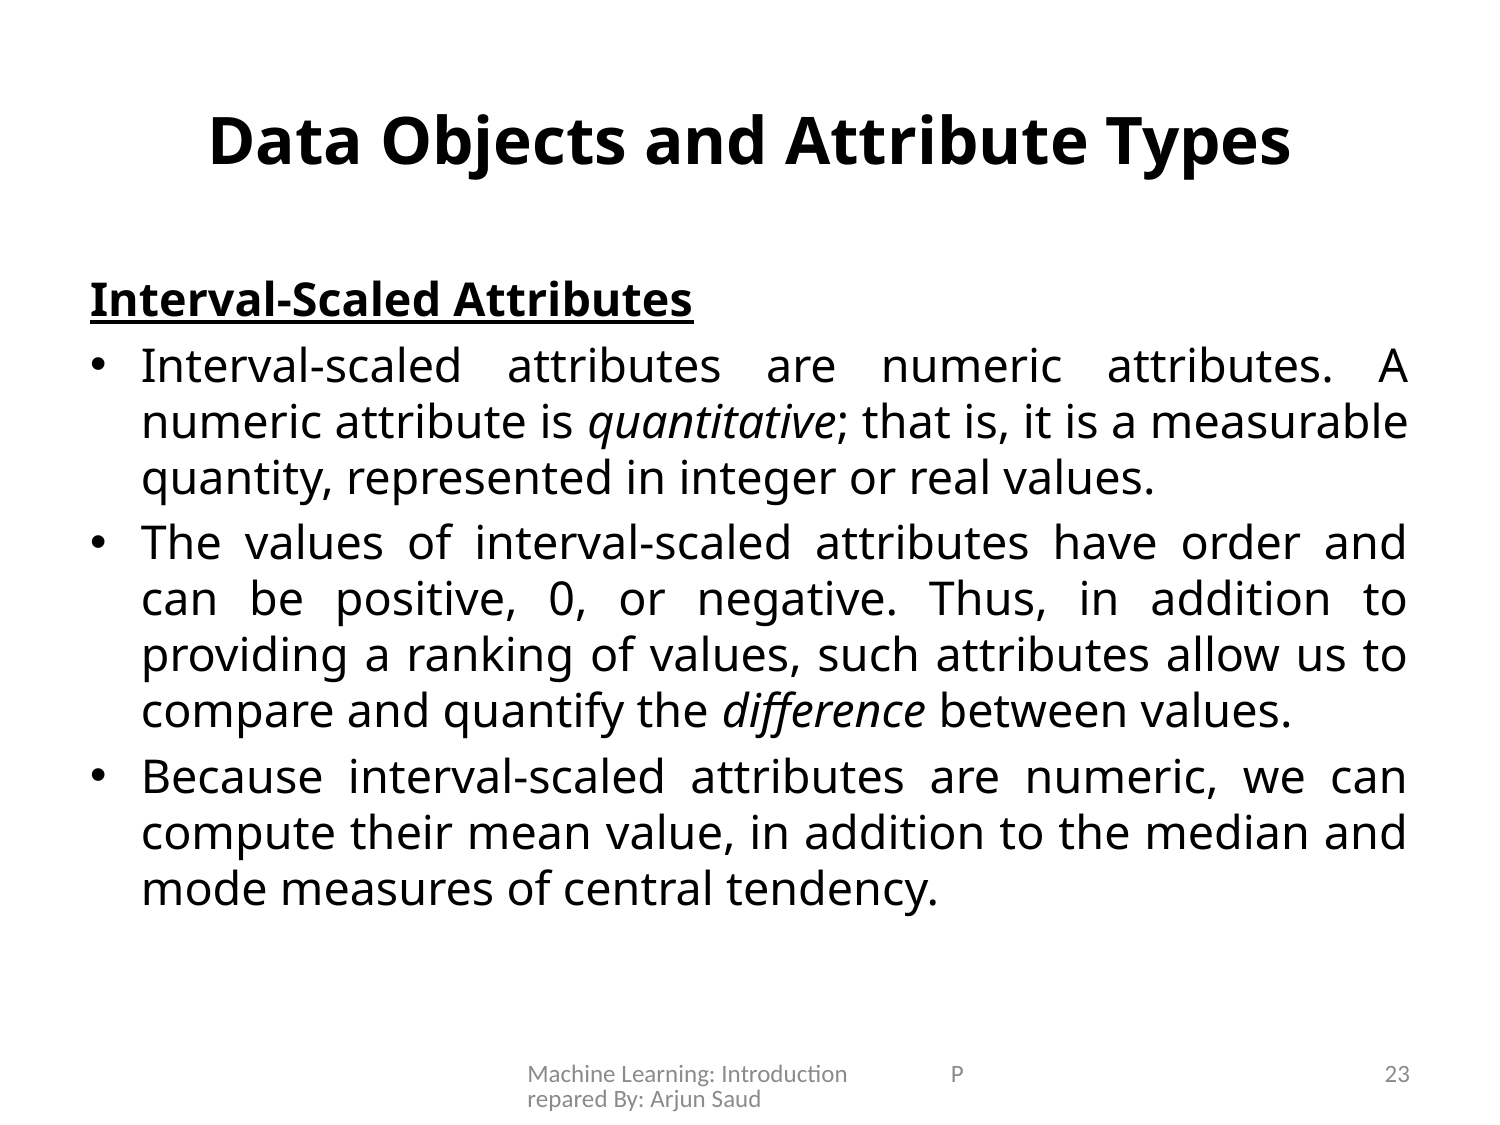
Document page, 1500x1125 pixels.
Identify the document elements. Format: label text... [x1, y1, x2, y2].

list Interval-Scaled Attributes Interval-scaled attributes are numeric attributes. A numeric attribute is quantitative; that is, it is a measurable quantity, represented in integer or real values. The values of interval-scaled attributes have order and can be positive, 0, or negative. Thus, in addition to providing a ranking of values, such attributes allow us to compare and quantify the difference between values. Because interval-scaled attributes are numeric, we can compute their mean value, in addition to the median and mode measures of central tendency. [75, 262, 1425, 1005]
title Data Objects and Attribute Types [75, 45, 1425, 233]
footer Machine Learning: Introduction Prepared By: Arjun Saud [512, 1042, 988, 1103]
slide_number 23 [1074, 1042, 1425, 1103]
